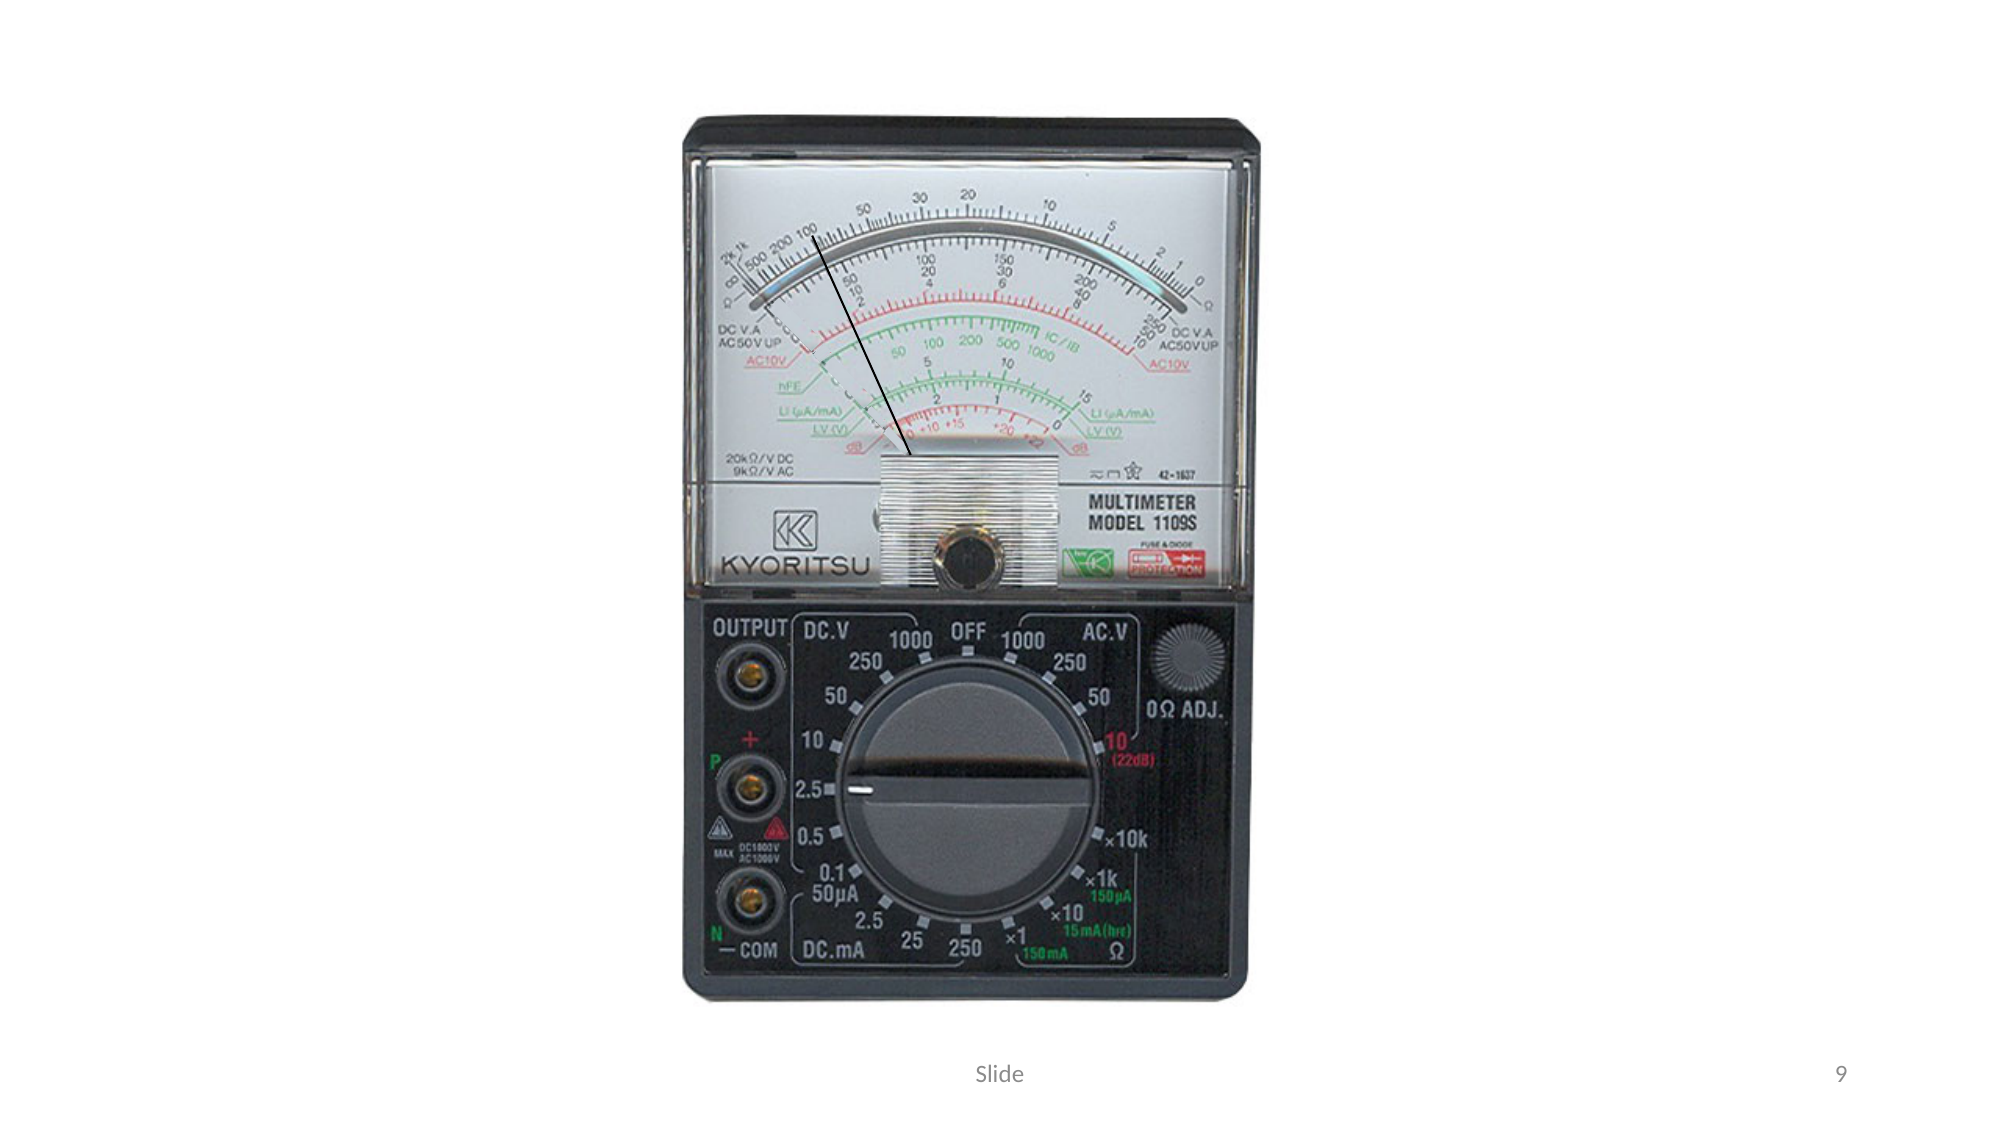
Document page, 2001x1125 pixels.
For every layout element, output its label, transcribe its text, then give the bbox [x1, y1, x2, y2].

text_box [812, 235, 911, 455]
slide_number 9 [1412, 1042, 1863, 1103]
picture [531, 93, 1469, 1032]
footer Slide [662, 1042, 1338, 1103]
